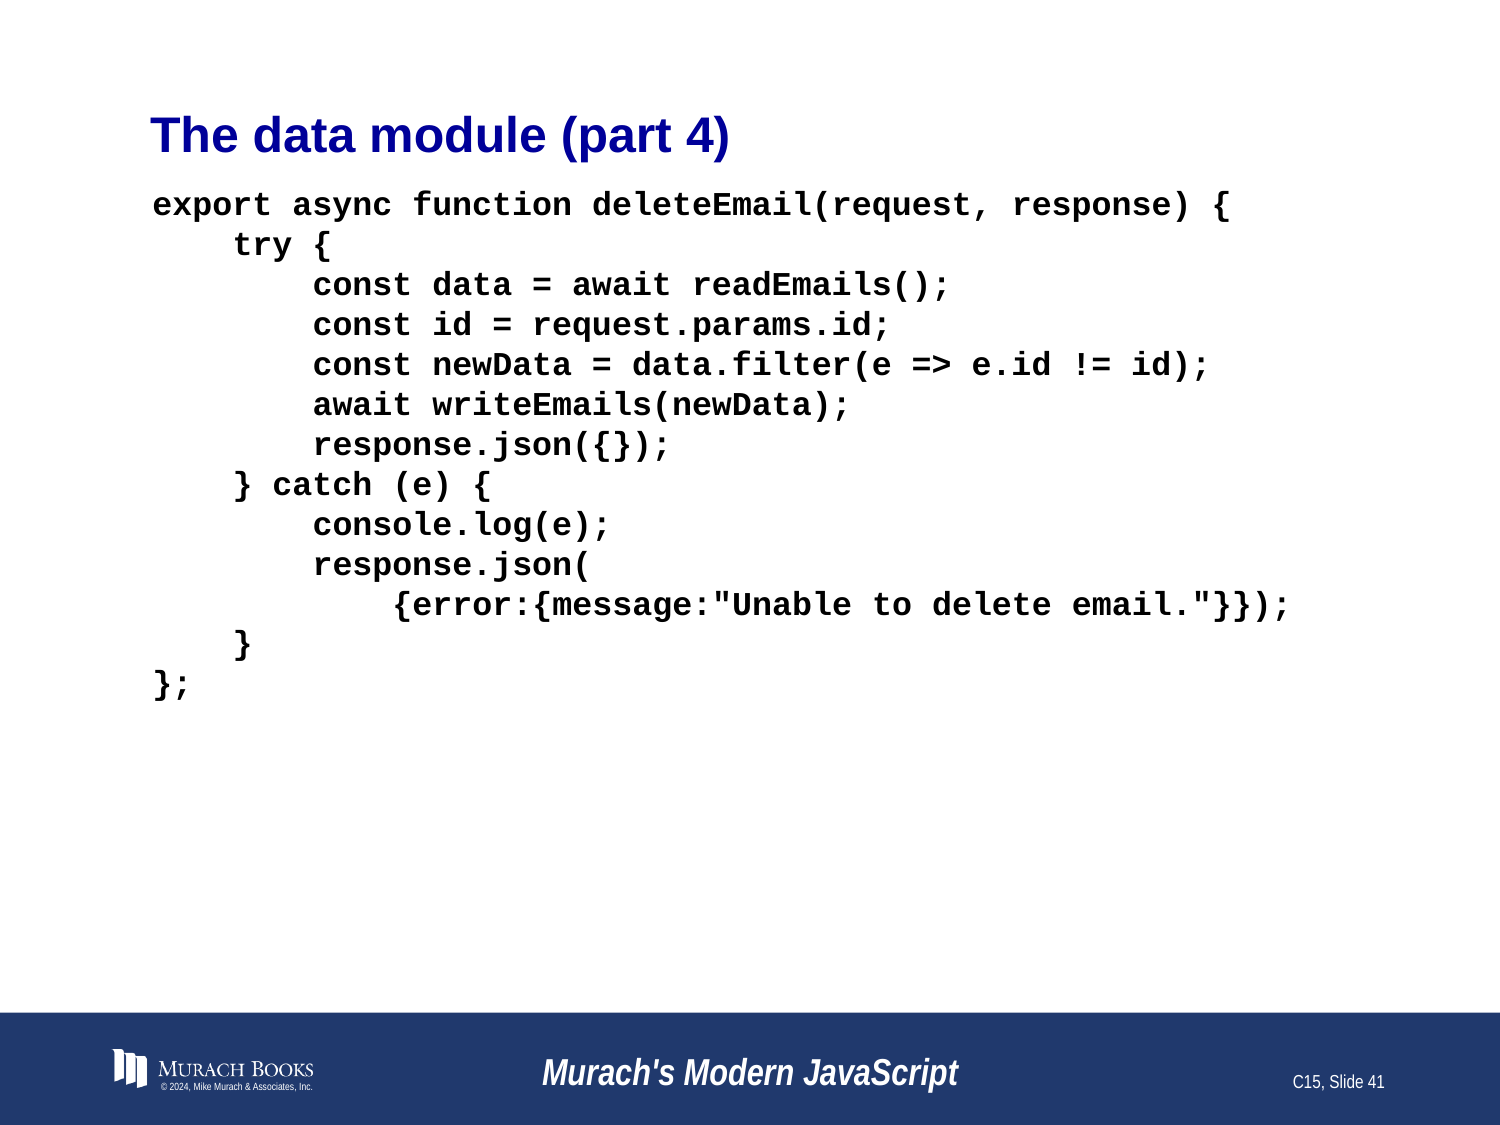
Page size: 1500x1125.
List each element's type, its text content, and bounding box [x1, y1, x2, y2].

title The data module (part 4) [150, 102, 1350, 164]
slide_number C15, Slide 41 [1087, 1025, 1400, 1100]
list export async function deleteEmail(request, response) { try { const data = await readEmails(); const id = request.params.id; const newData = data.filter(e => e.id != id); await writeEmails(newData); response.json({}); } catch (e) { console.log(e); response.json( {error:{message:"Unable to delete email."}}); } }; [137, 174, 1350, 975]
footer © 2024, Mike Murach & Associates, Inc. [12, 1025, 450, 1100]
slide_number Murach's Modern JavaScript [450, 1025, 1050, 1100]
